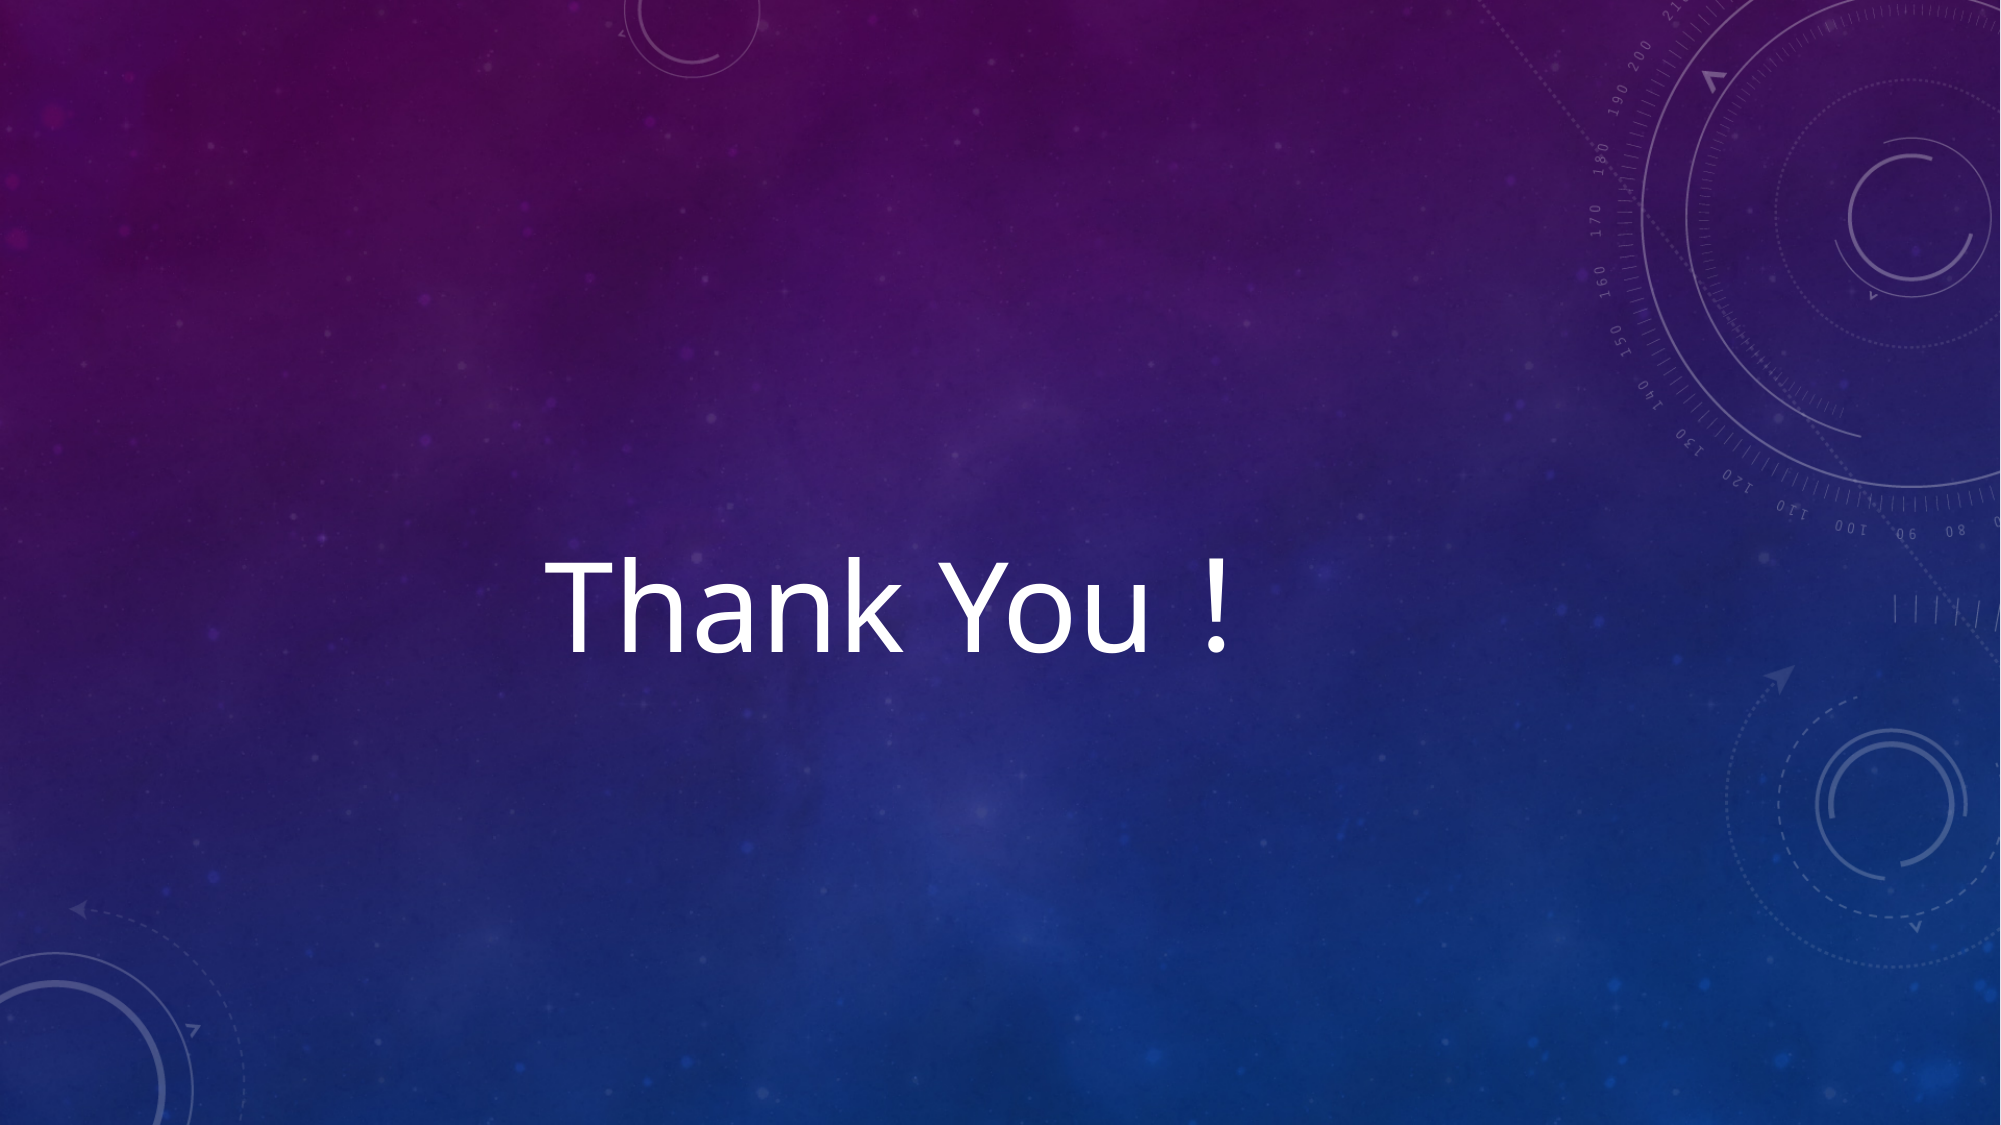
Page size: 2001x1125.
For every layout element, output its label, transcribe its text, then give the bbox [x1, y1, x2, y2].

picture [0, 0, 2001, 1125]
text_box Thank You！ [530, 520, 1430, 686]
